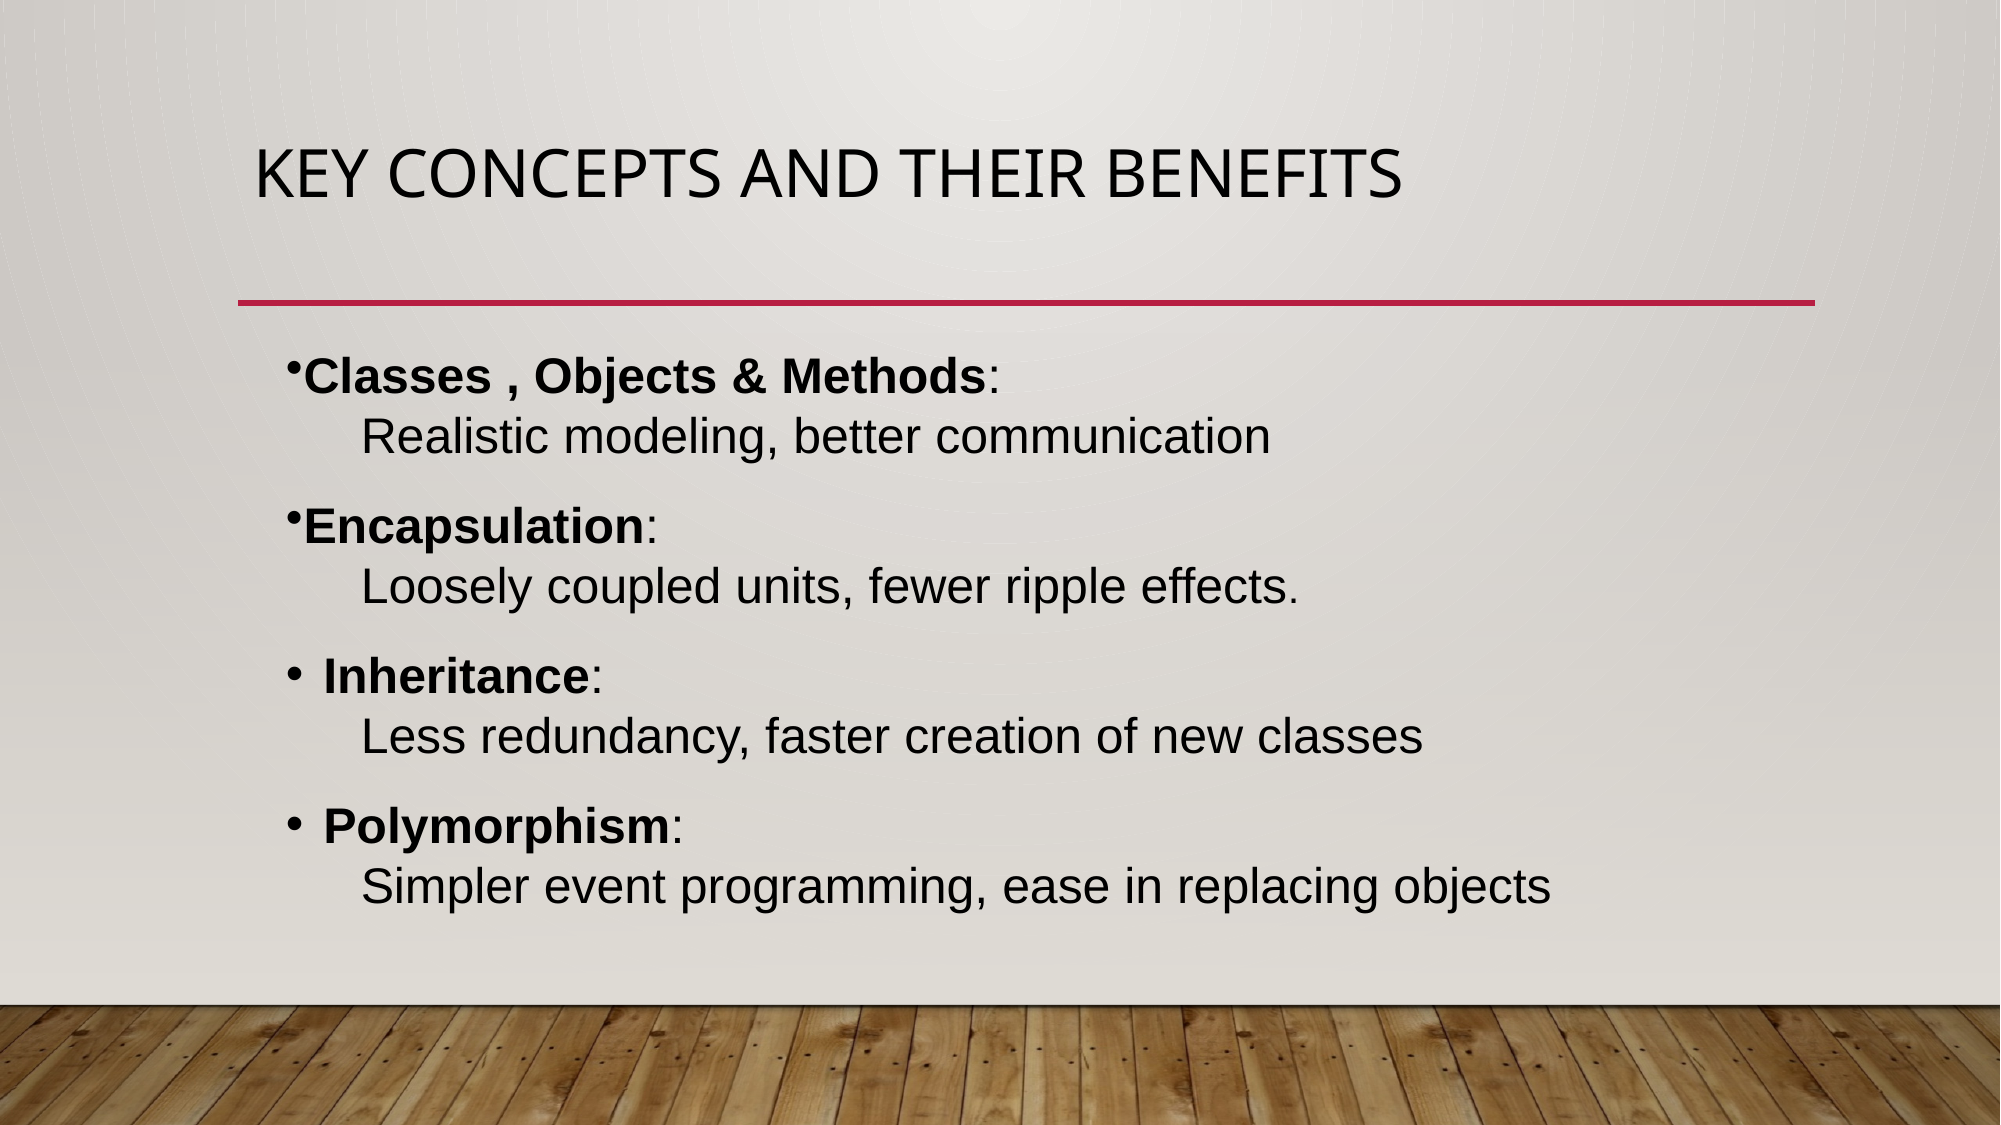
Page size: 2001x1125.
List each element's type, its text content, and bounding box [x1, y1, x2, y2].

picture [0, 1005, 2000, 1125]
title Key Concepts And their Benefits [238, 131, 1814, 305]
list Classes , Objects & Methods: Realistic modeling, better communication Encapsulation: Loosely coupled units, fewer ripple effects. Inheritance: Less redundancy, faster creation of new classes Polymorphism: Simpler event programming, ease in replacing objects [270, 301, 1730, 955]
